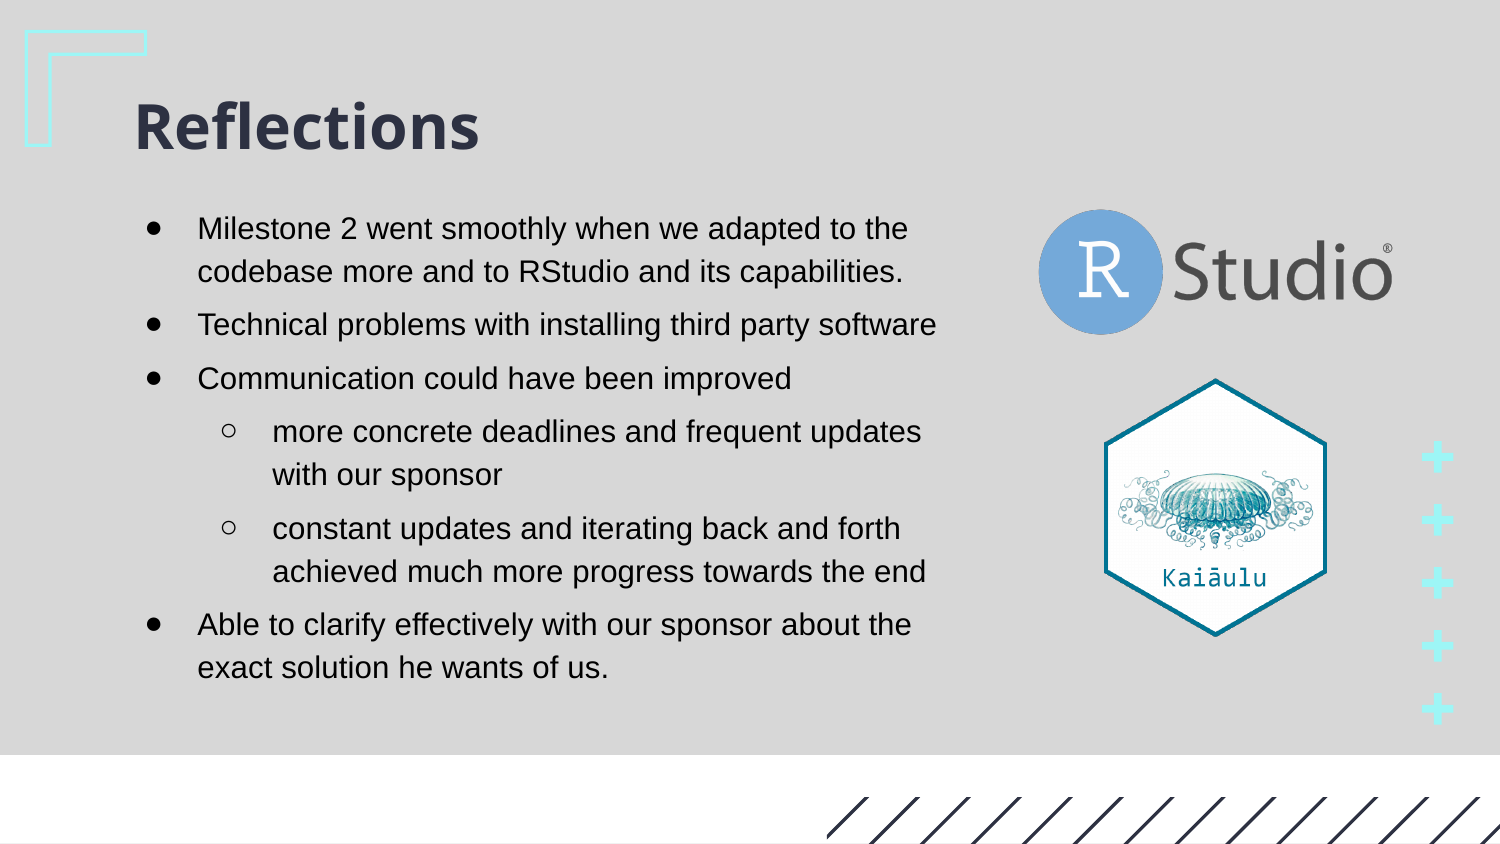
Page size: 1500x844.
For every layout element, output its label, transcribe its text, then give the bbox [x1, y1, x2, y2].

picture [1109, 385, 1322, 631]
picture [1036, 209, 1395, 335]
picture [1104, 574, 1212, 637]
picture [1219, 574, 1327, 637]
picture [1218, 378, 1327, 441]
list Milestone 2 went smoothly when we adapted to the codebase more and to RStudio and its capabilities. Technical problems with installing third party software Communication could have been improved more concrete deadlines and frequent updates with our sponsor constant updates and iterating back and forth achieved much more progress towards the end Able to clarify effectively with our sponsor about the exact solution he wants of us. [107, 157, 985, 714]
picture [1104, 378, 1213, 441]
title Reflections [118, 71, 1382, 166]
